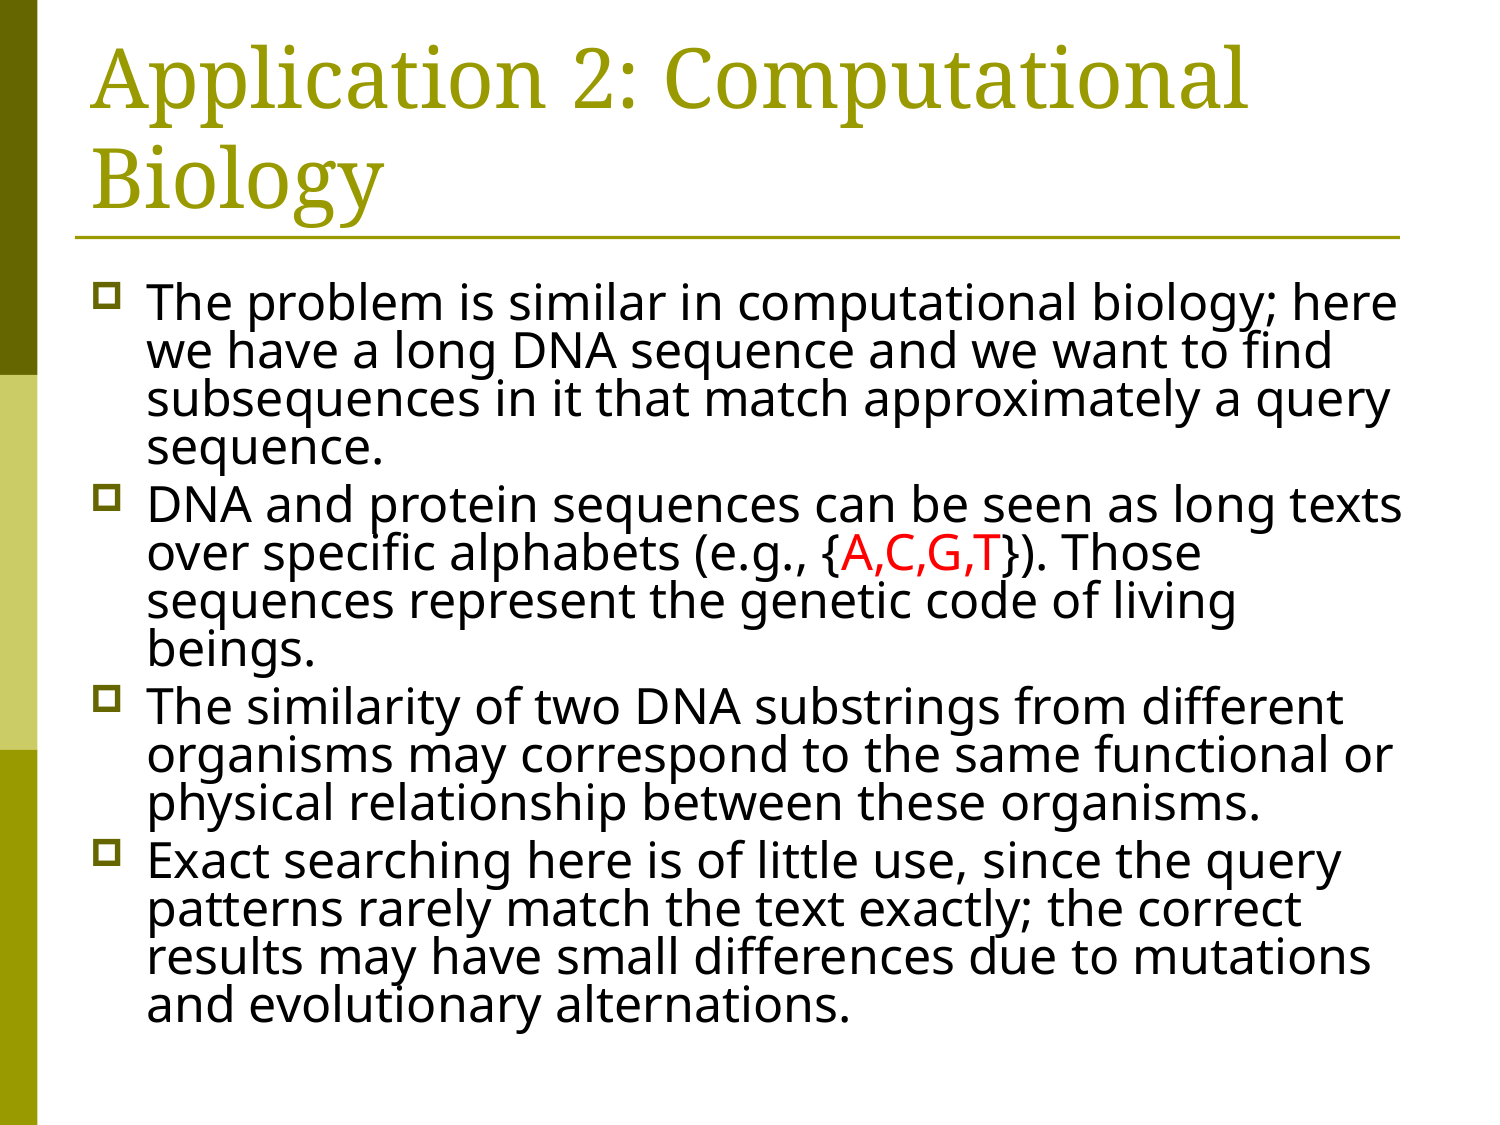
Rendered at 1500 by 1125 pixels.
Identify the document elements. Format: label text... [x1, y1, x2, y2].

list The problem is similar in computational biology; here we have a long DNA sequence and we want to find subsequences in it that match approximately a query sequence. DNA and protein sequences can be seen as long texts over specific alphabets (e.g., {A,C,G,T}). Those sequences represent the genetic code of living beings. The similarity of two DNA substrings from different organisms may correspond to the same functional or physical relationship between these organisms. Exact searching here is of little use, since the query patterns rarely match the text exactly; the correct results may have small differences due to mutations and evolutionary alternations. [75, 275, 1438, 1013]
title Application 2: Computational Biology [75, 45, 1425, 233]
